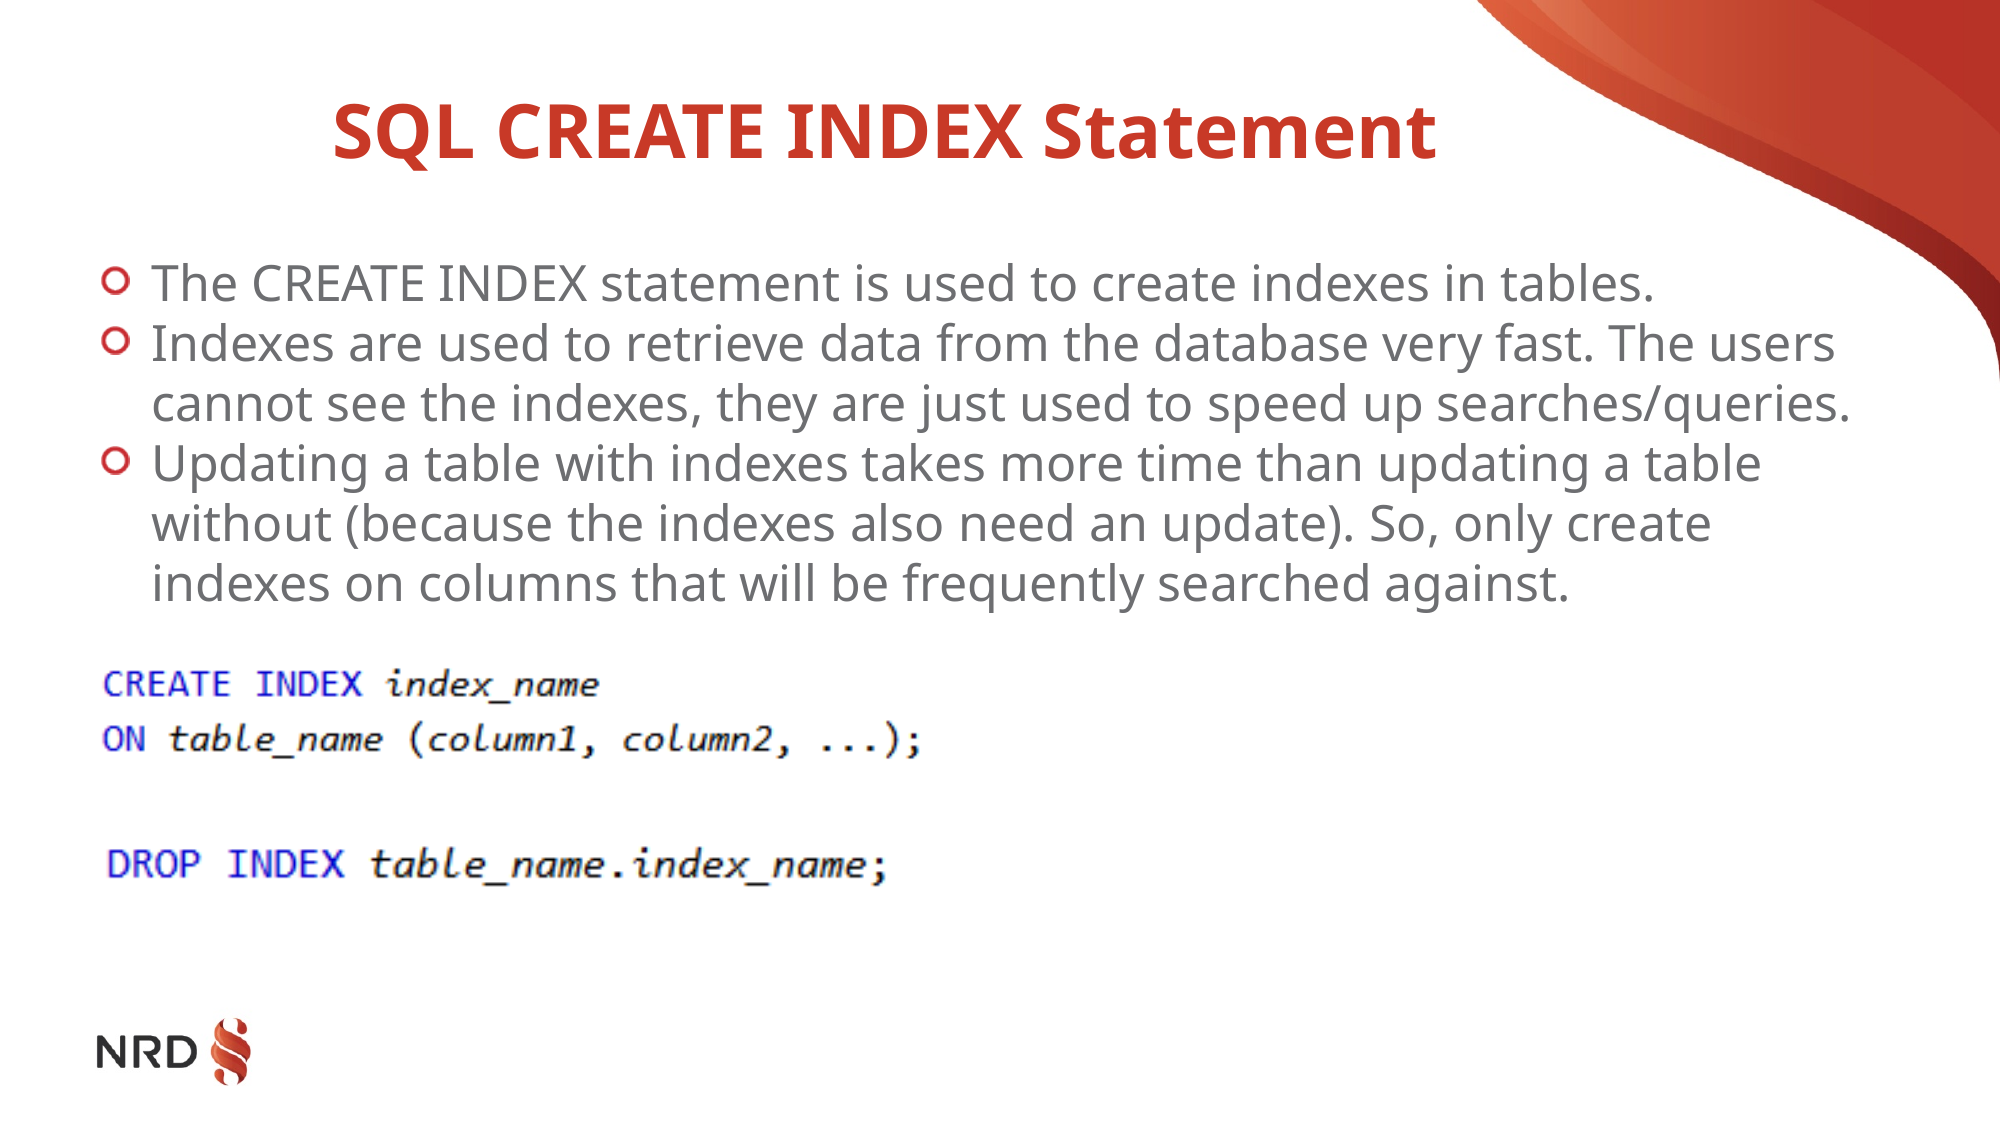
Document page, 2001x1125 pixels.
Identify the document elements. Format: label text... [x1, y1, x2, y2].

title SQL CREATE INDEX Statement [23, 37, 1749, 220]
picture [54, 0, 2000, 1118]
subtitle The CREATE INDEX statement is used to create indexes in tables. Indexes are used to retrieve data from the database very fast. The users cannot see the indexes, they are just used to speed up searches/queries. Updating a table with indexes takes more time than updating a table without (because the indexes also need an update). So, only create indexes on columns that will be frequently searched against. [86, 243, 1900, 635]
picture [101, 266, 130, 295]
picture [101, 446, 130, 475]
picture [101, 326, 130, 355]
